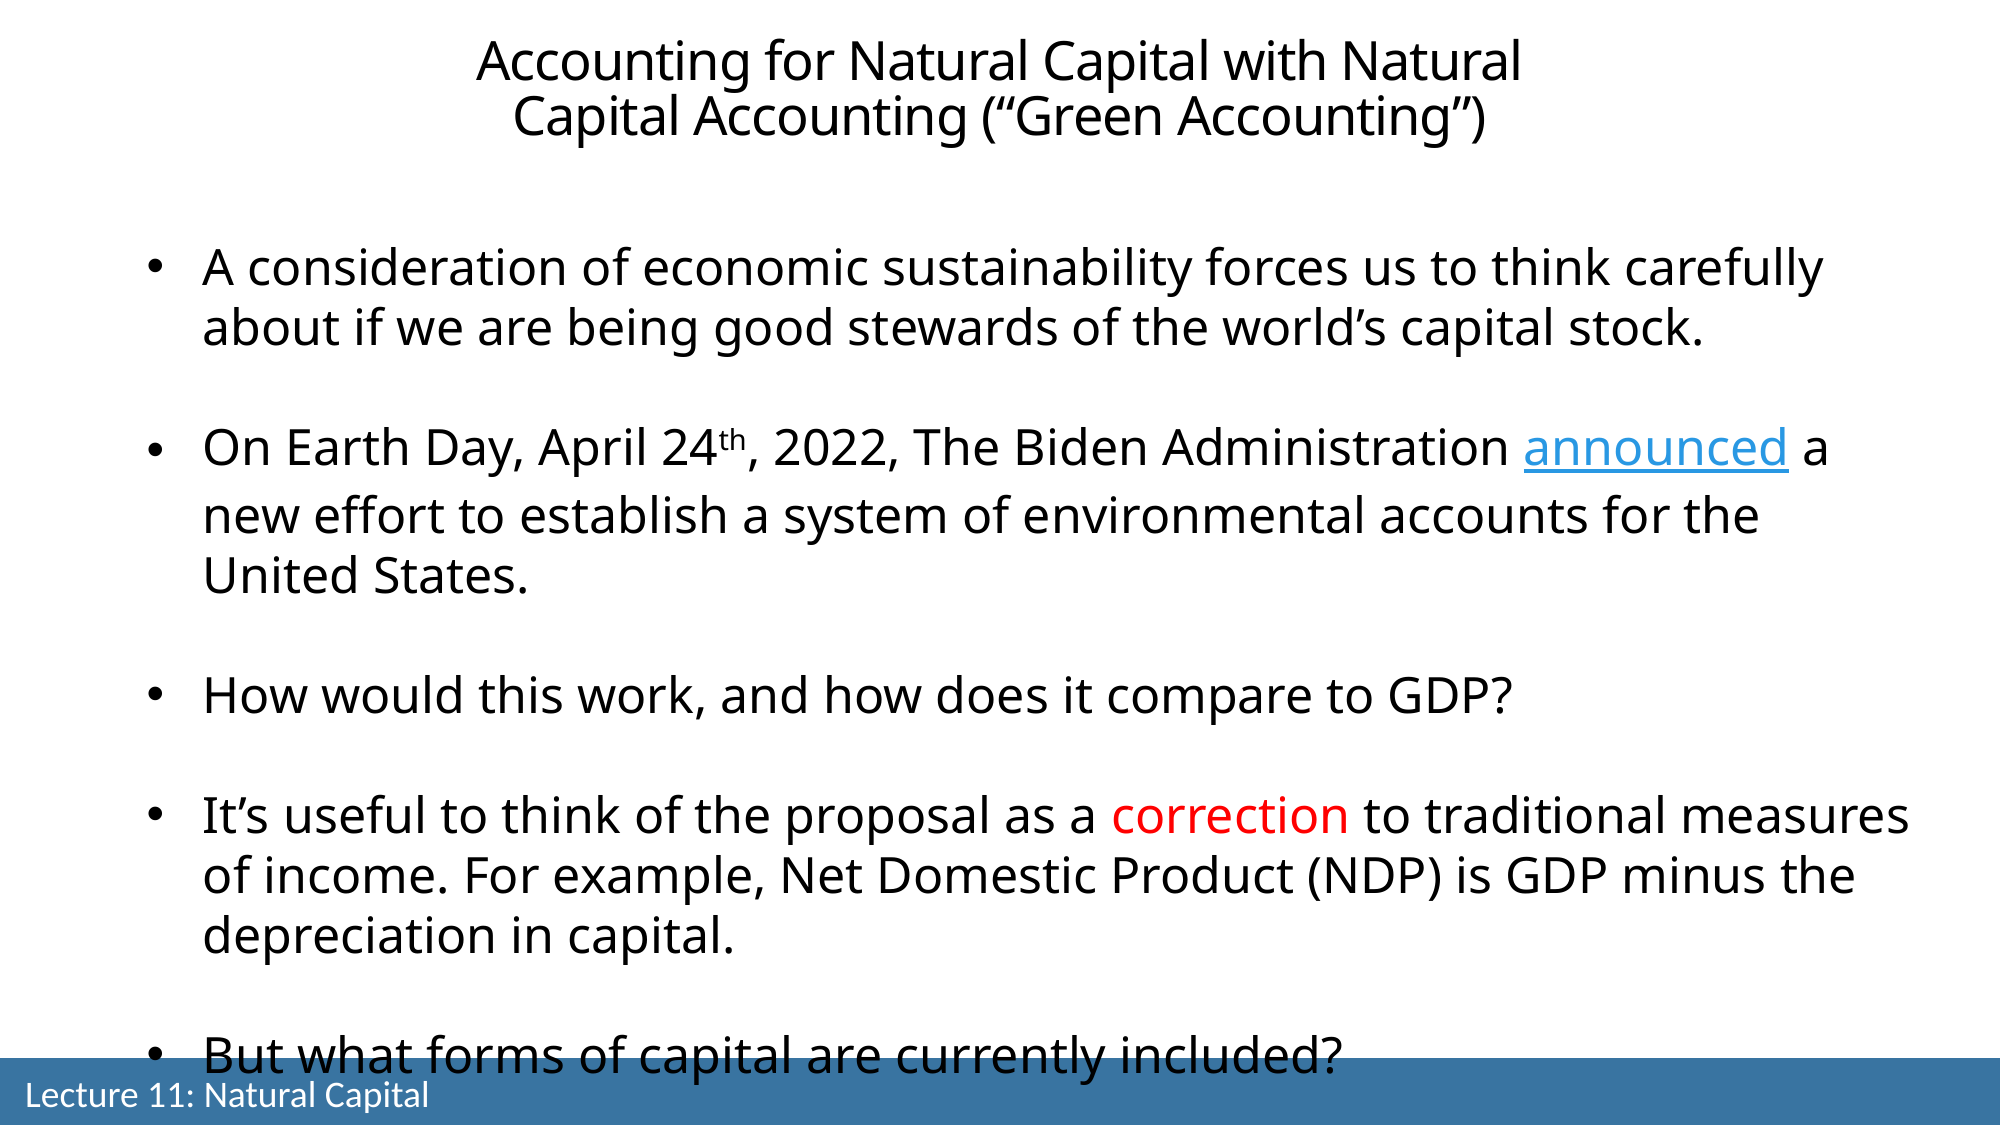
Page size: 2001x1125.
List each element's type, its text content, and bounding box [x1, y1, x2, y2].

text_box A consideration of economic sustainability forces us to think carefully about if we are being good stewards of the world’s capital stock. On Earth Day, April 24th, 2022, The Biden Administration announced a new effort to establish a system of environmental accounts for the United States. How would this work, and how does it compare to GDP? It’s useful to think of the proposal as a correction to traditional measures of income. For example, Net Domestic Product (NDP) is GDP minus the depreciation in capital. But what forms of capital are currently included? [56, 168, 1944, 1091]
text_box Accounting for Natural Capital with Natural Capital Accounting (“Green Accounting”) [407, 27, 1593, 155]
